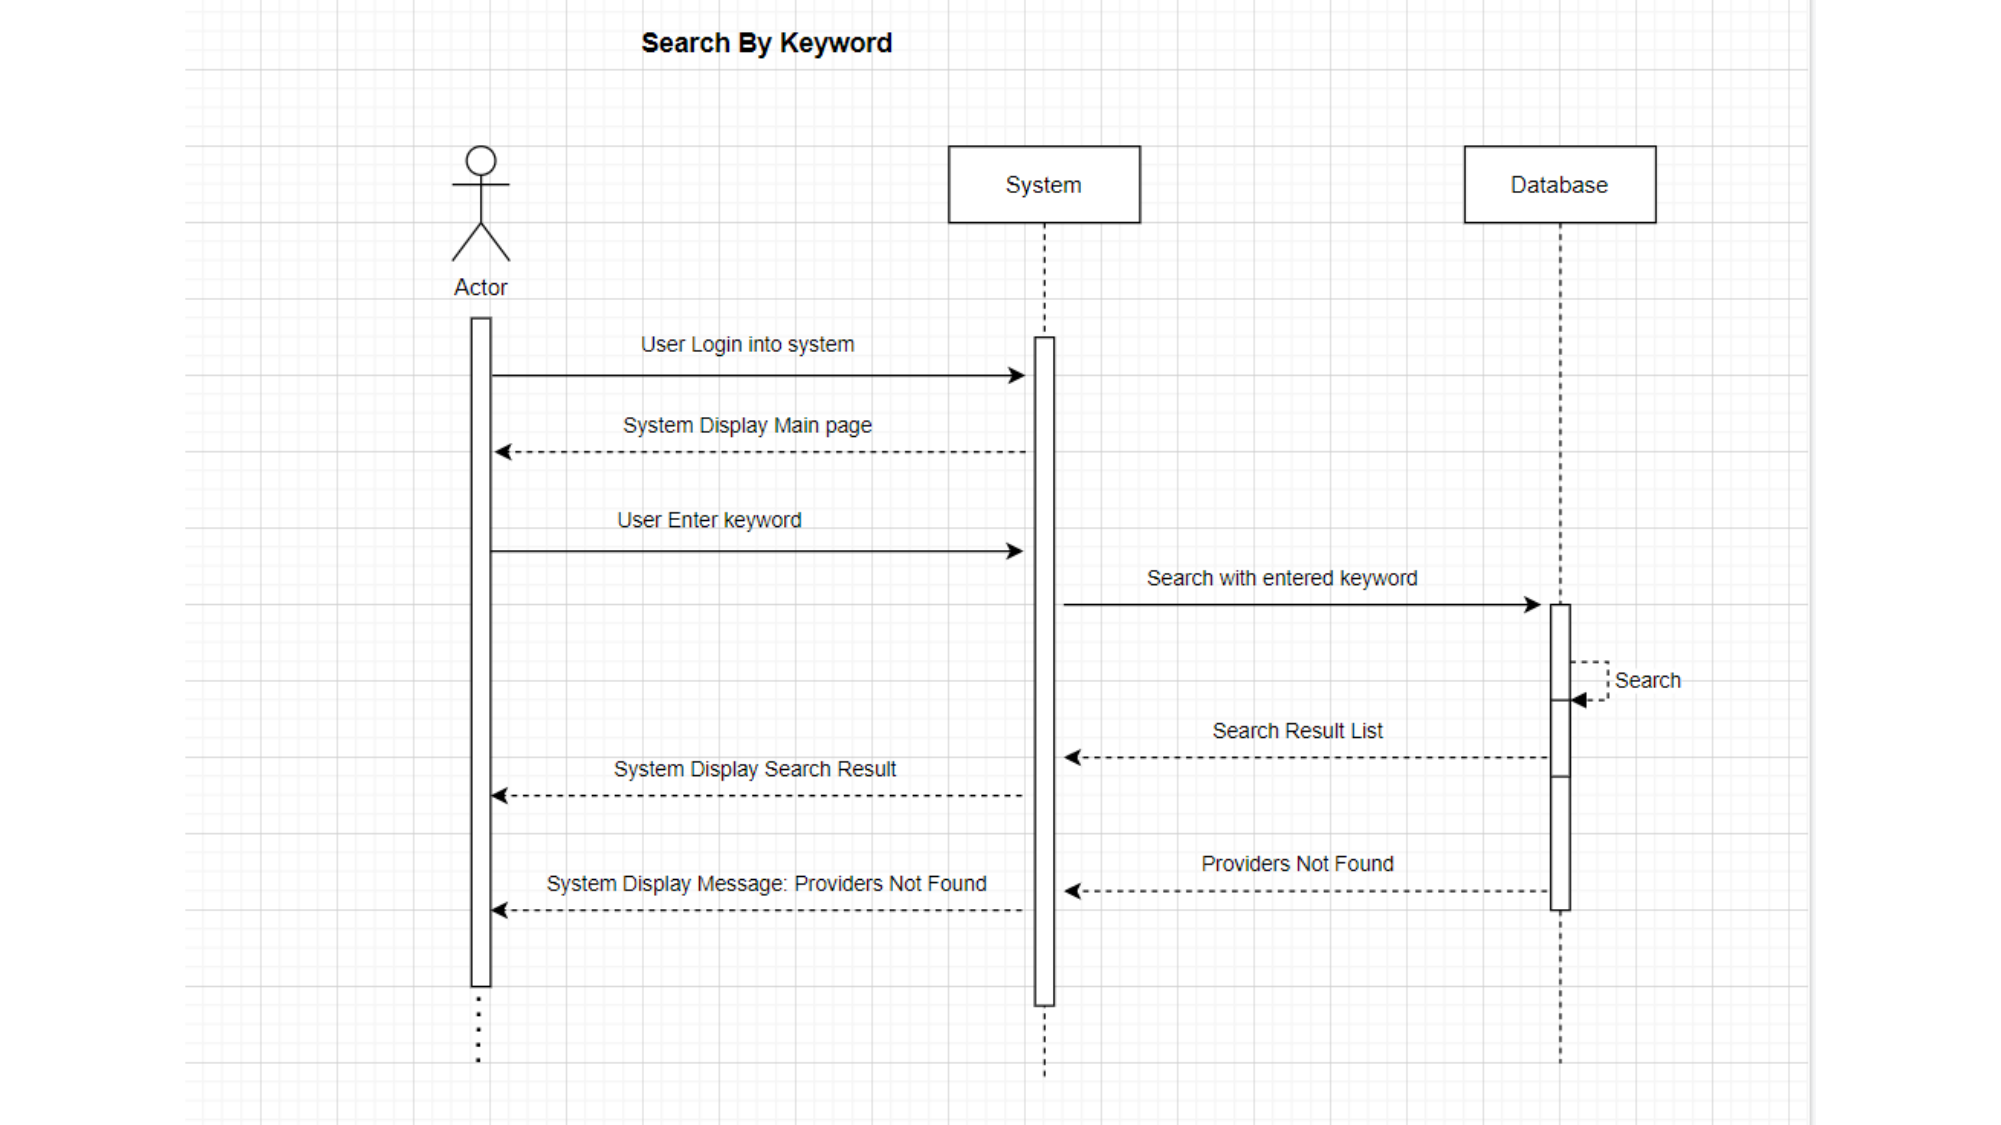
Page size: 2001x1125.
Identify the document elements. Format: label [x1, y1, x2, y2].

picture [184, 0, 1816, 1125]
